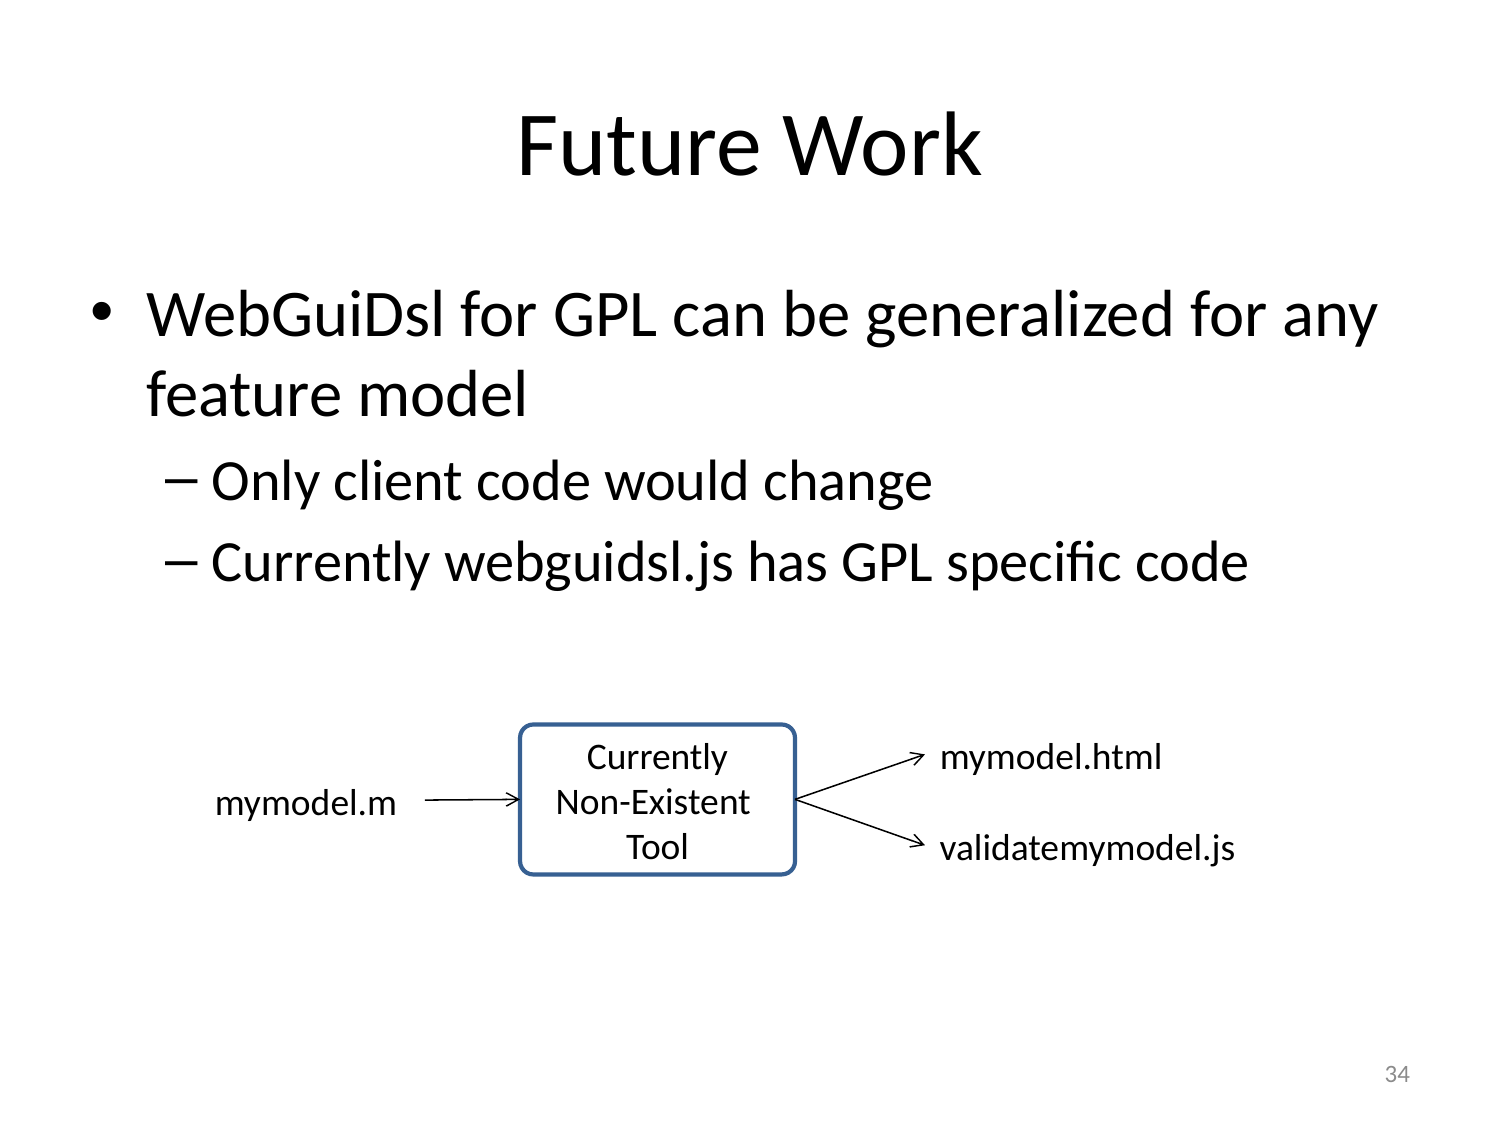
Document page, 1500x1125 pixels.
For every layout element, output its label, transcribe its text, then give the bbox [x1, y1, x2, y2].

list WebGuiDsl for GPL can be generalized for any feature model Only client code would change Currently webguidsl.js has GPL specific code [75, 262, 1425, 1005]
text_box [199, 724, 1301, 877]
title Future Work [75, 45, 1425, 233]
slide_number 34 [1074, 1042, 1425, 1103]
